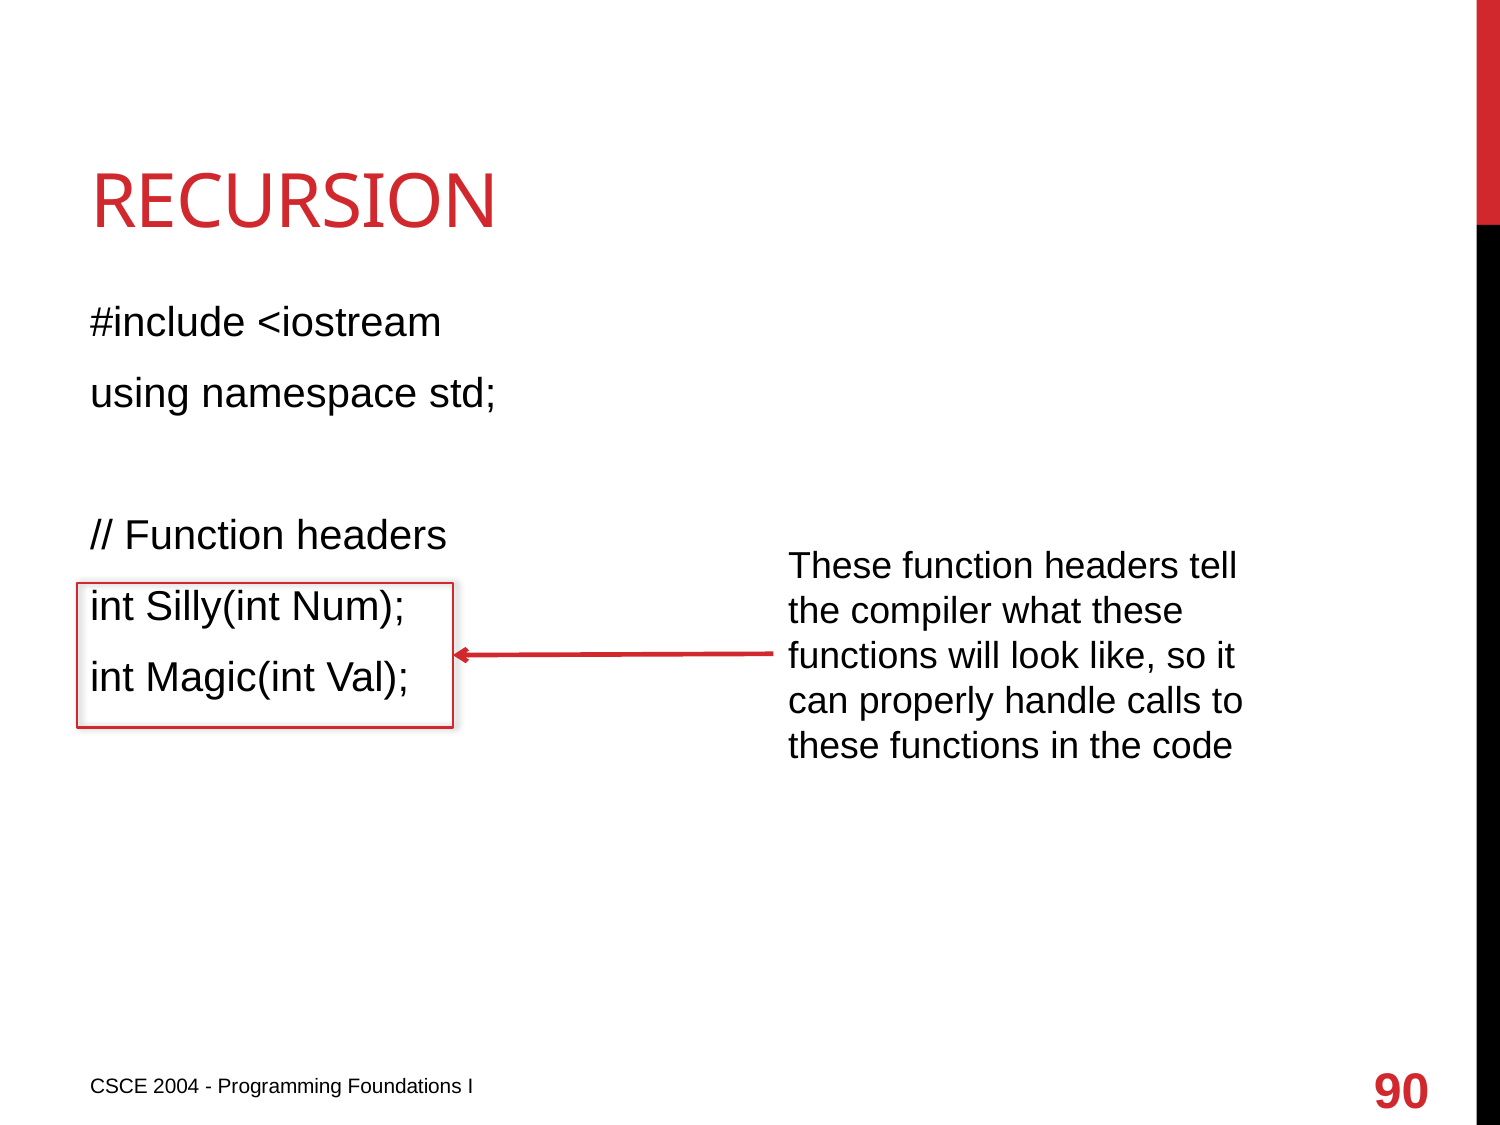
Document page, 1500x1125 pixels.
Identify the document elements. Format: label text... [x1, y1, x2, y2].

title recursion [75, 25, 1025, 250]
list #include <iostream using namespace std; // Function headers int Silly(int Num); int Magic(int Val); [75, 287, 1325, 1005]
slide_number 90 [1358, 1058, 1471, 1119]
text_box [76, 582, 454, 729]
text_box These function headers tell the compiler what these functions will look like, so it can properly handle calls to these functions in the code [773, 533, 1277, 774]
footer CSCE 2004 - Programming Foundations I [75, 1065, 638, 1112]
